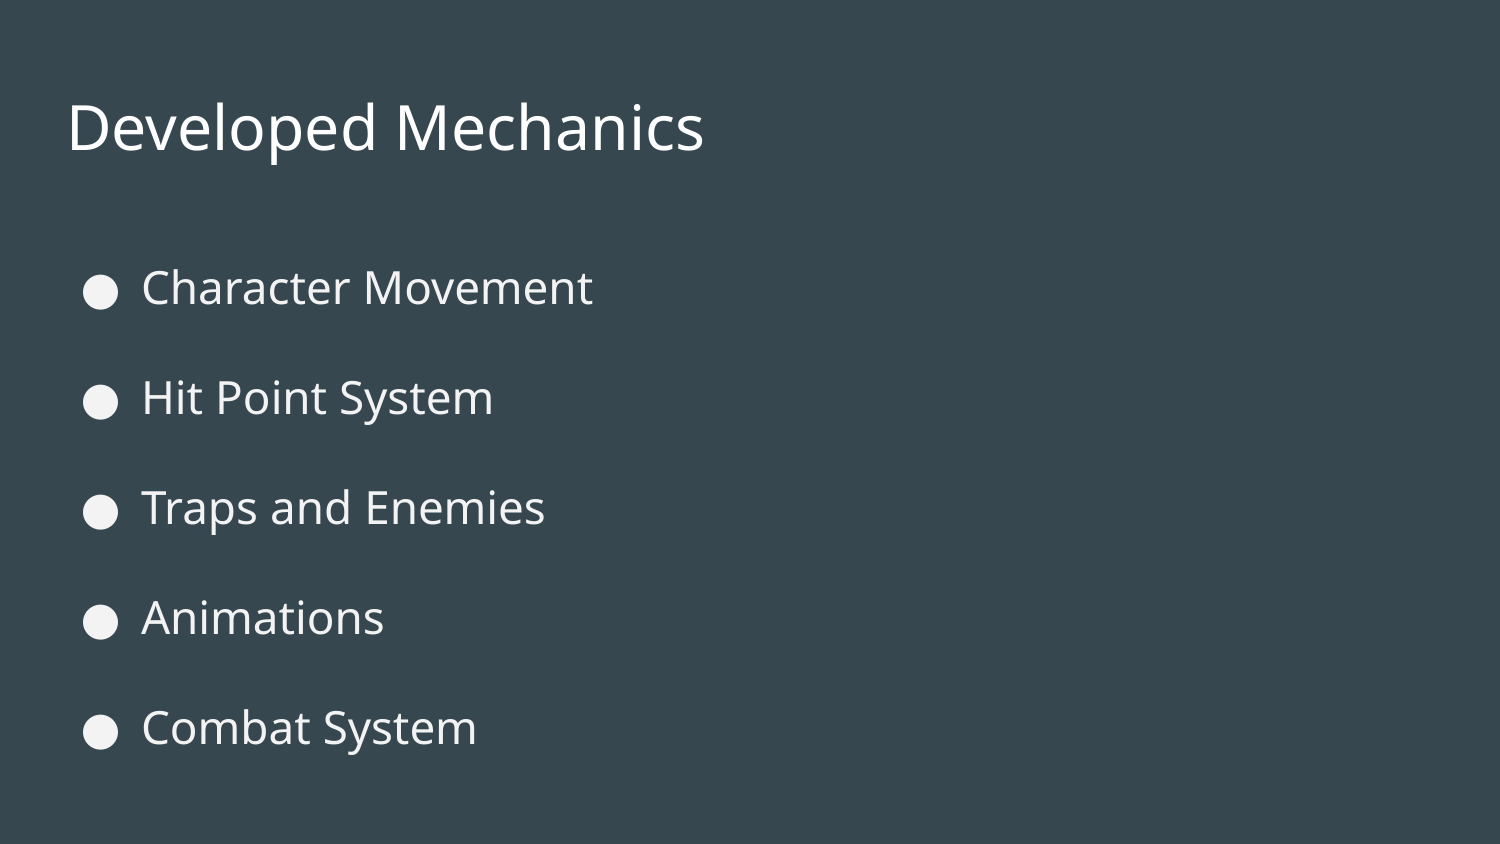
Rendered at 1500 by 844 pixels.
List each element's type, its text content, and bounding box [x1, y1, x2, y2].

list Character Movement Hit Point System Traps and Enemies Animations Combat System [51, 189, 1449, 750]
title Developed Mechanics [51, 72, 1449, 167]
